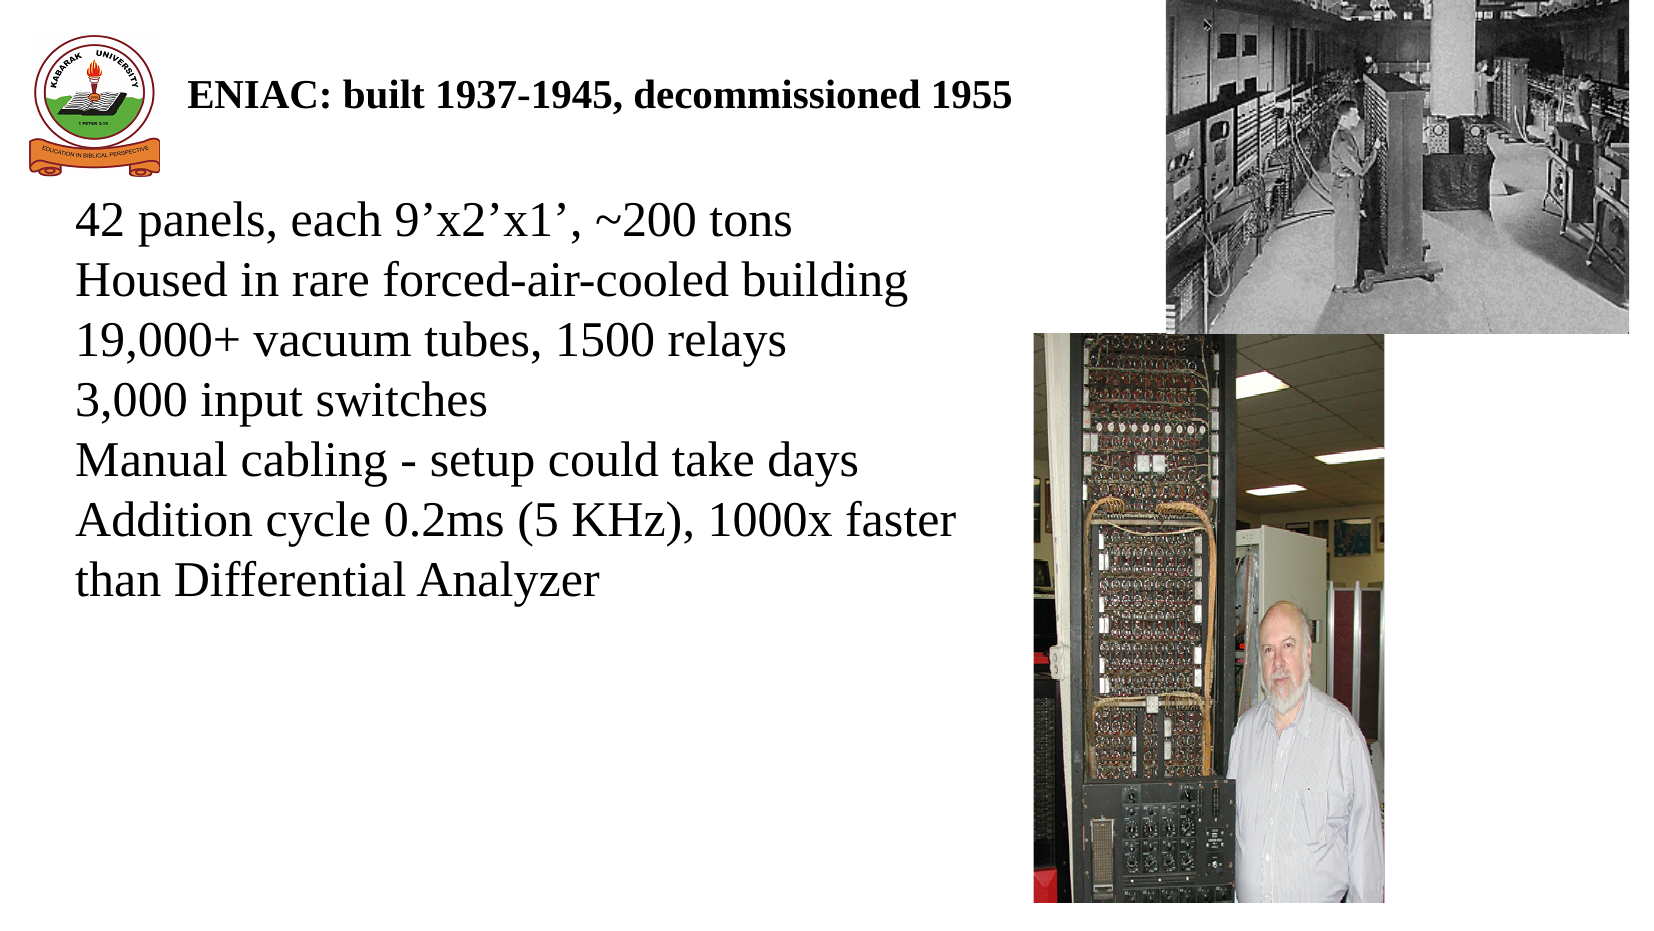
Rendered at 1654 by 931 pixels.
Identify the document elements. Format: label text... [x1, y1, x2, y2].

picture [1033, 0, 1630, 903]
picture [29, 35, 160, 177]
list 42 panels, each 9’x2’x1’, ~200 tons Housed in rare forced-air-cooled building 19,000+ vacuum tubes, 1500 relays 3,000 input switches Manual cabling - setup could take days Addition cycle 0.2ms (5 KHz), 1000x faster than Differential Analyzer [75, 186, 996, 792]
title ENIAC: built 1937-1945, decommissioned 1955 [187, 49, 1152, 135]
